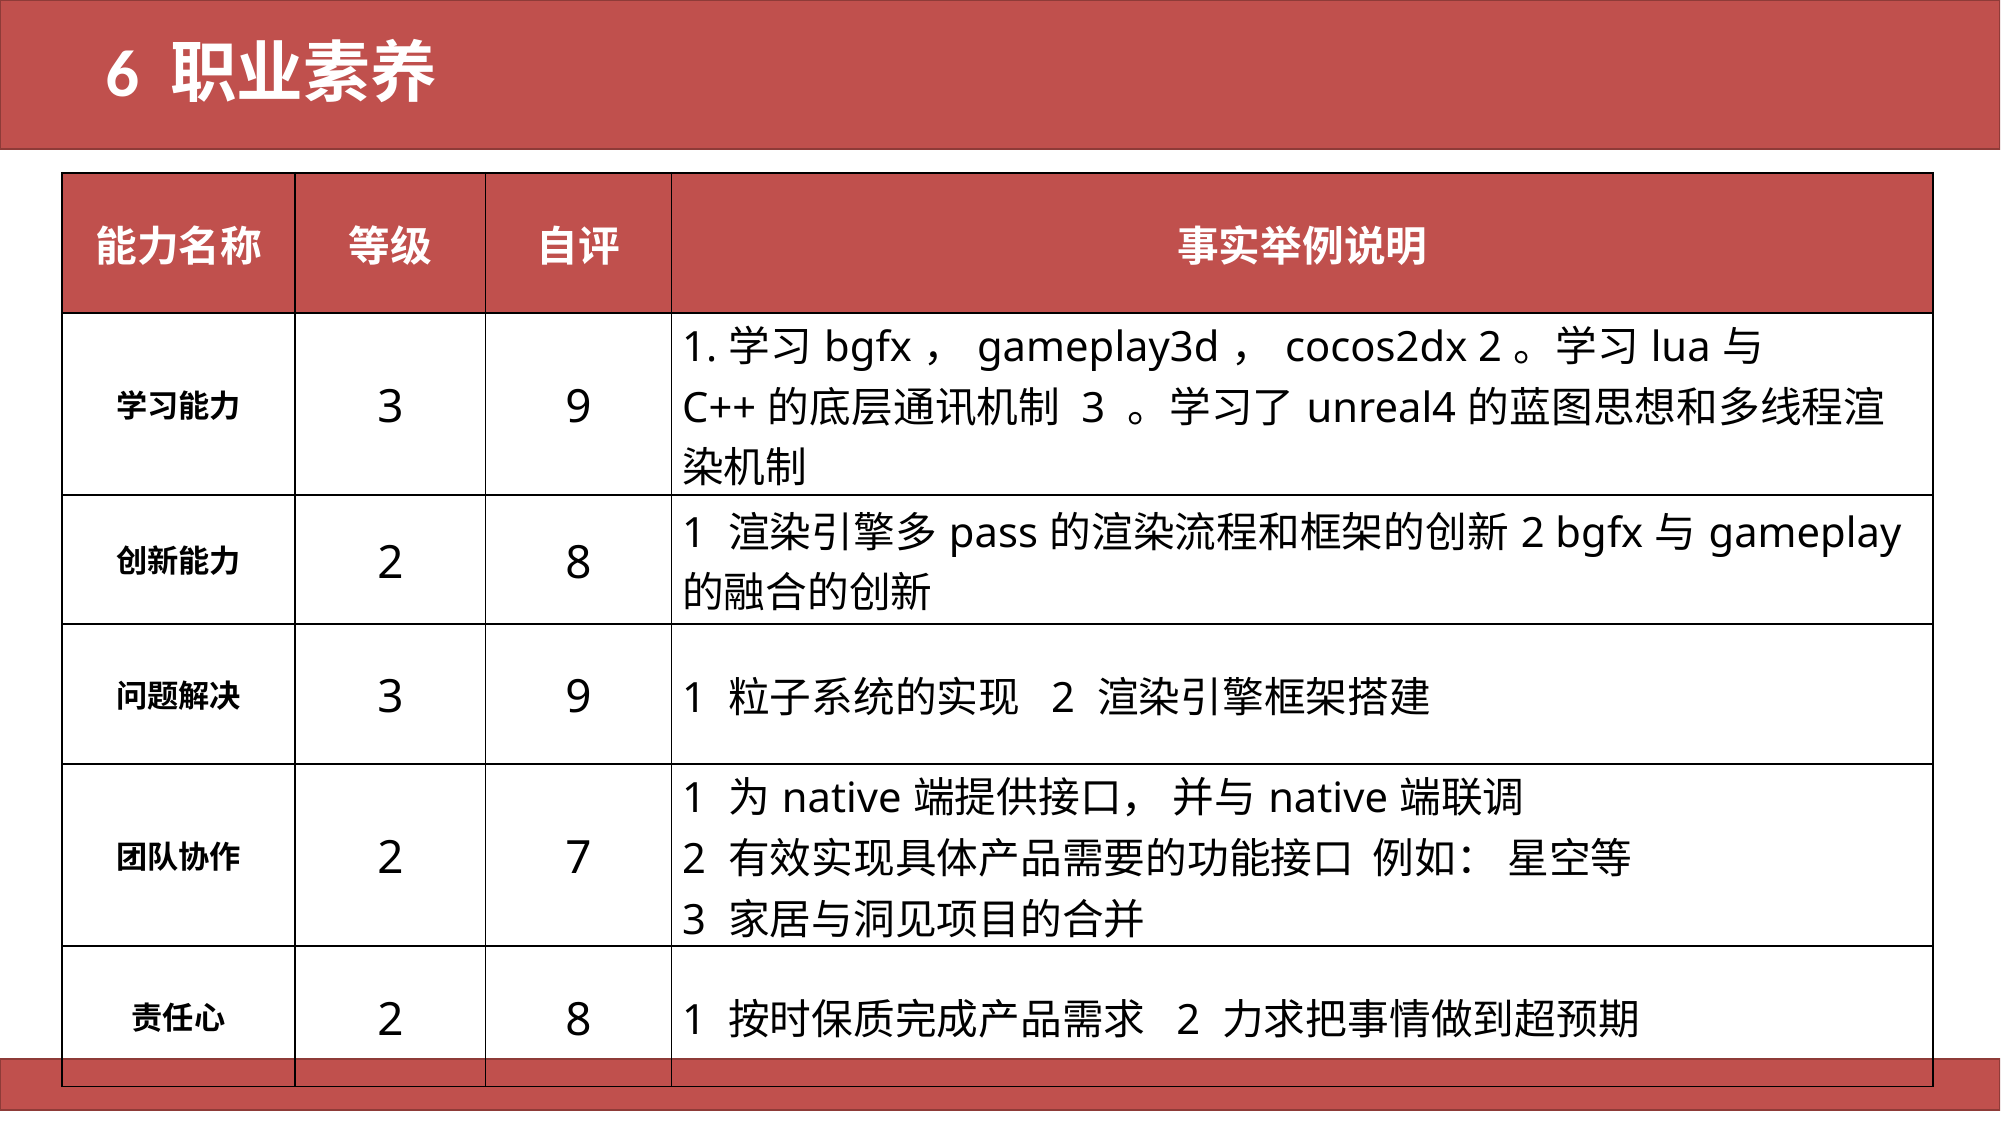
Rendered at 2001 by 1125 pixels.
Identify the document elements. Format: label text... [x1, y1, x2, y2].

table_cell 1 渲染引擎多pass的渲染流程和框架的创新2 bgfx与gameplay的融合的创新 [672, 496, 1932, 623]
table_header 自评 [486, 174, 671, 312]
table_cell 创新能力 [63, 496, 294, 623]
table_header 能力名称 [63, 174, 294, 312]
table_cell 2 [296, 947, 485, 1086]
table_cell 团队协作 [63, 765, 294, 945]
table_cell 1.学习bgfx，gameplay3d，cocos2dx 2。学习lua与 C++的底层通讯机制 3 。学习了unreal4的蓝图思想和多线程渲染机制 [672, 314, 1932, 494]
table_cell 9 [486, 314, 671, 494]
table_cell 8 [486, 947, 671, 1086]
table_cell 8 [486, 496, 671, 623]
table_cell 9 [486, 625, 671, 763]
table_cell 学习能力 [63, 314, 294, 494]
table_header 等级 [296, 174, 485, 312]
table_cell 问题解决 [63, 625, 294, 763]
table_cell 3 [296, 625, 485, 763]
table_cell 3 [296, 314, 485, 494]
table_cell 1 按时保质完成产品需求 2 力求把事情做到超预期 [672, 947, 1932, 1086]
table_cell 7 [486, 765, 671, 945]
table_cell 2 [296, 765, 485, 945]
table_cell 1 粒子系统的实现 2 渲染引擎框架搭建 [672, 625, 1932, 763]
table_cell 1 为native端提供接口， 并与native端联调 2 有效实现具体产品需要的功能接口 例如： 星空等 3 家居与洞见项目的合并 [672, 765, 1932, 945]
table_cell 责任心 [63, 947, 294, 1086]
table_cell 2 [296, 496, 485, 623]
title 6 职业素养 [90, 29, 1816, 120]
table_header 事实举例说明 [672, 174, 1932, 312]
